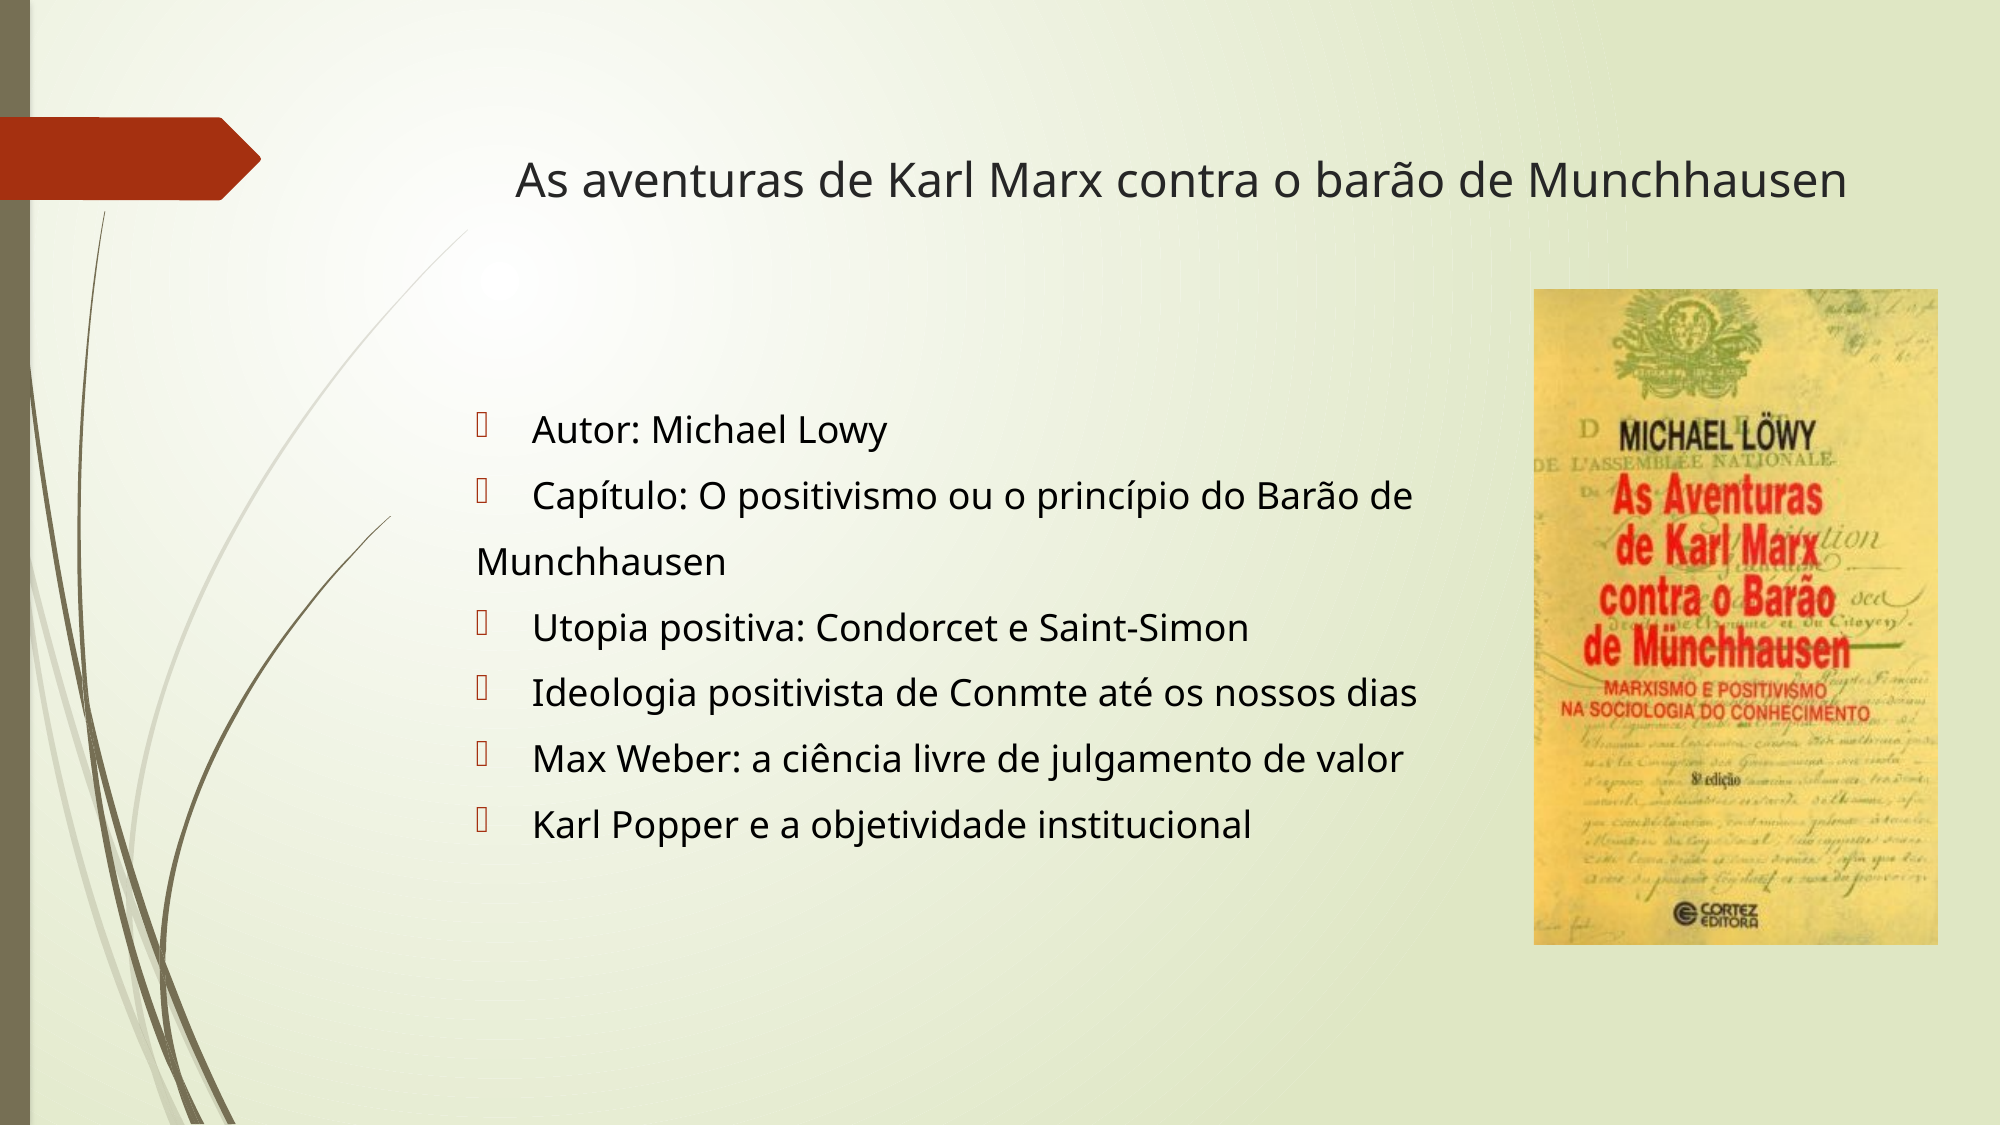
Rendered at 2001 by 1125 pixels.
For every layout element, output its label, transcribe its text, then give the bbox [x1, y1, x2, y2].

title As aventuras de Karl Marx contra o barão de Munchhausen [425, 141, 1888, 253]
picture [1533, 289, 1943, 945]
list Autor: Michael Lowy Capítulo: O positivismo ou o princípio do Barão de Munchhausen Utopia positiva: Condorcet e Saint-Simon Ideologia positivista de Conmte até os nossos dias Max Weber: a ciência livre de julgamento de valor Karl Popper e a objetividade institucional [460, 398, 1528, 886]
